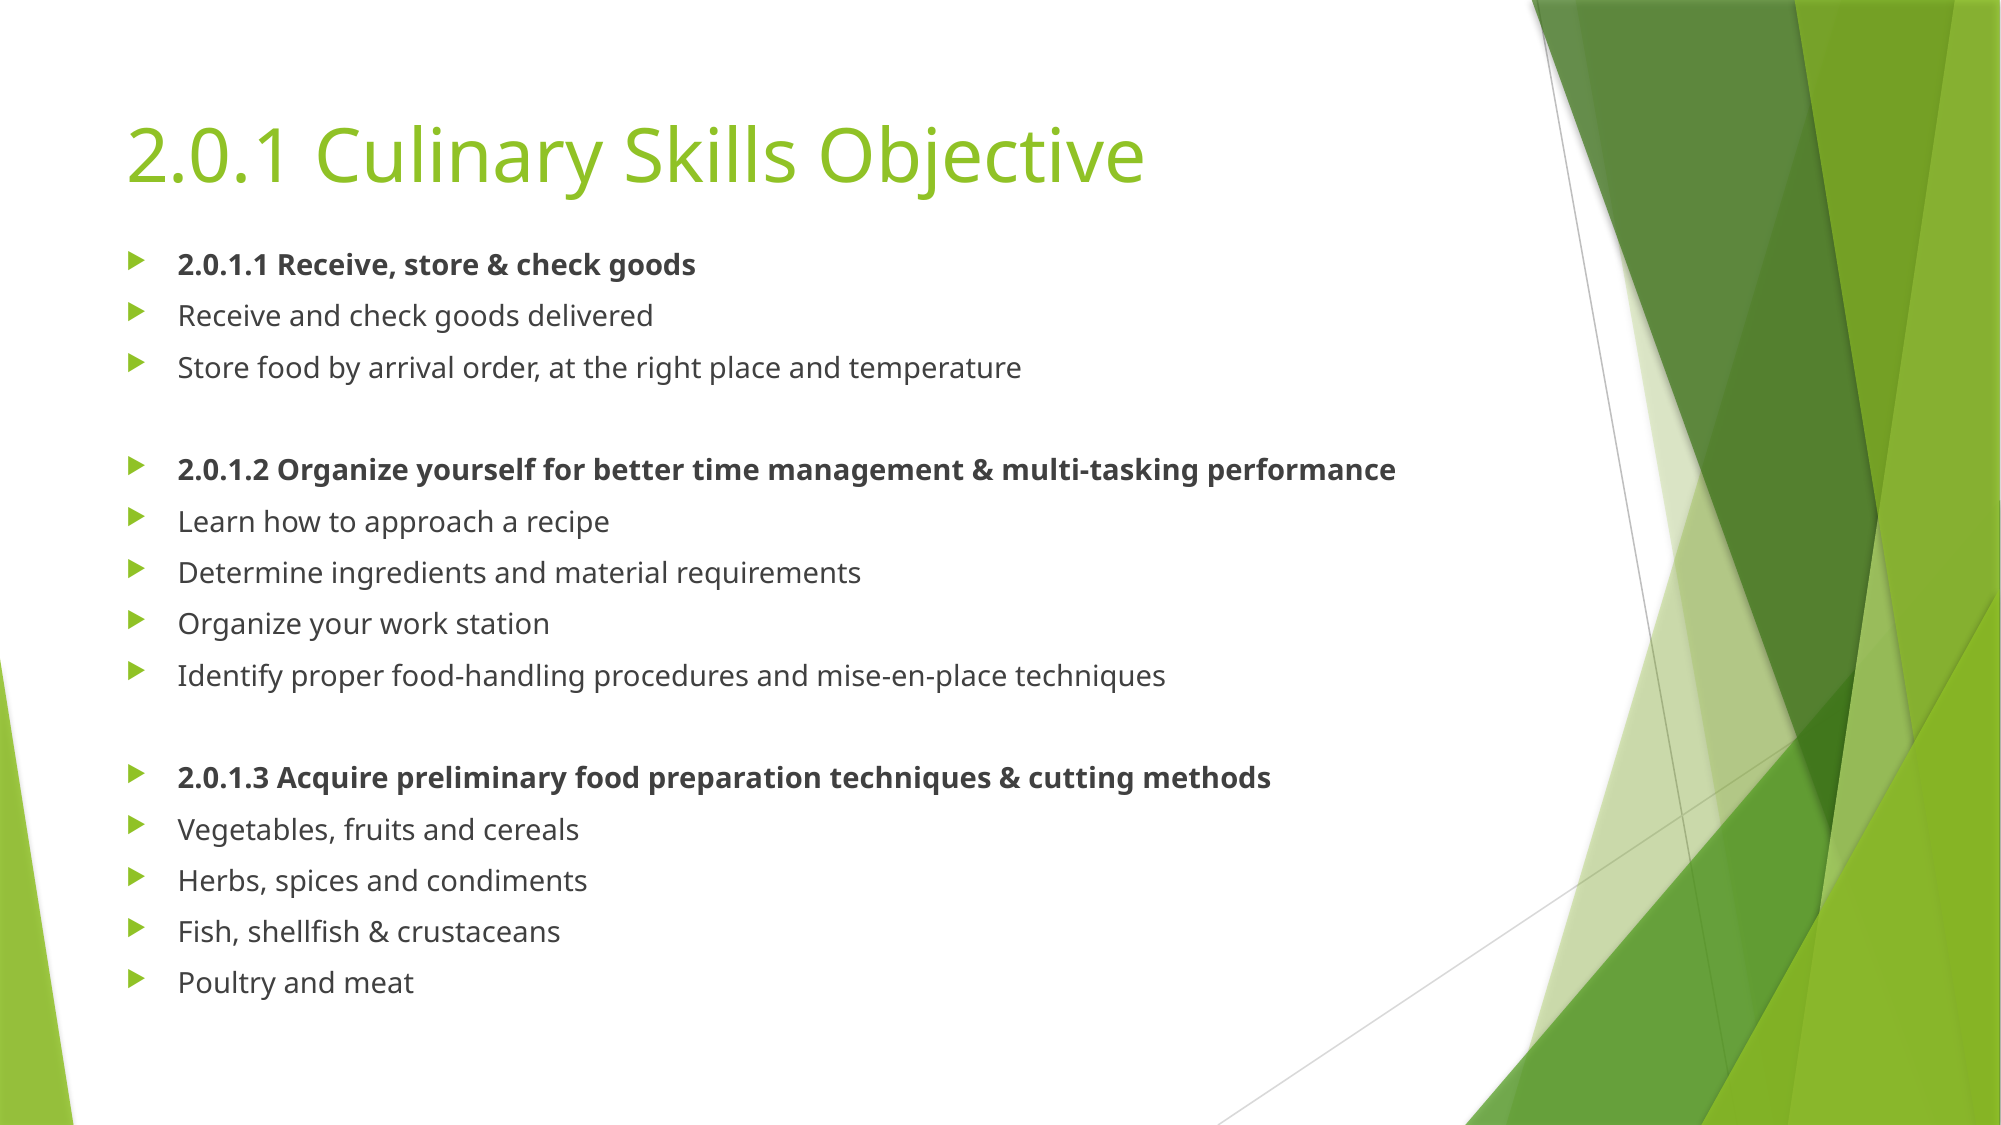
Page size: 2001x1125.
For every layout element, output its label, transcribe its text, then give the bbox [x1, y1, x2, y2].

title 2.0.1 Culinary Skills Objective [111, 99, 1522, 238]
list 2.0.1.1 Receive, store & check goods Receive and check goods delivered Store food by arrival order, at the right place and temperature 2.0.1.2 Organize yourself for better time management & multi-tasking performance Learn how to approach a recipe Determine ingredients and material requirements Organize your work station Identify proper food-handling procedures and mise-en-place techniques 2.0.1.3 Acquire preliminary food preparation techniques & cutting methods Vegetables, fruits and cereals Herbs, spices and condiments Fish, shellfish & crustaceans Poultry and meat [111, 238, 1583, 1012]
